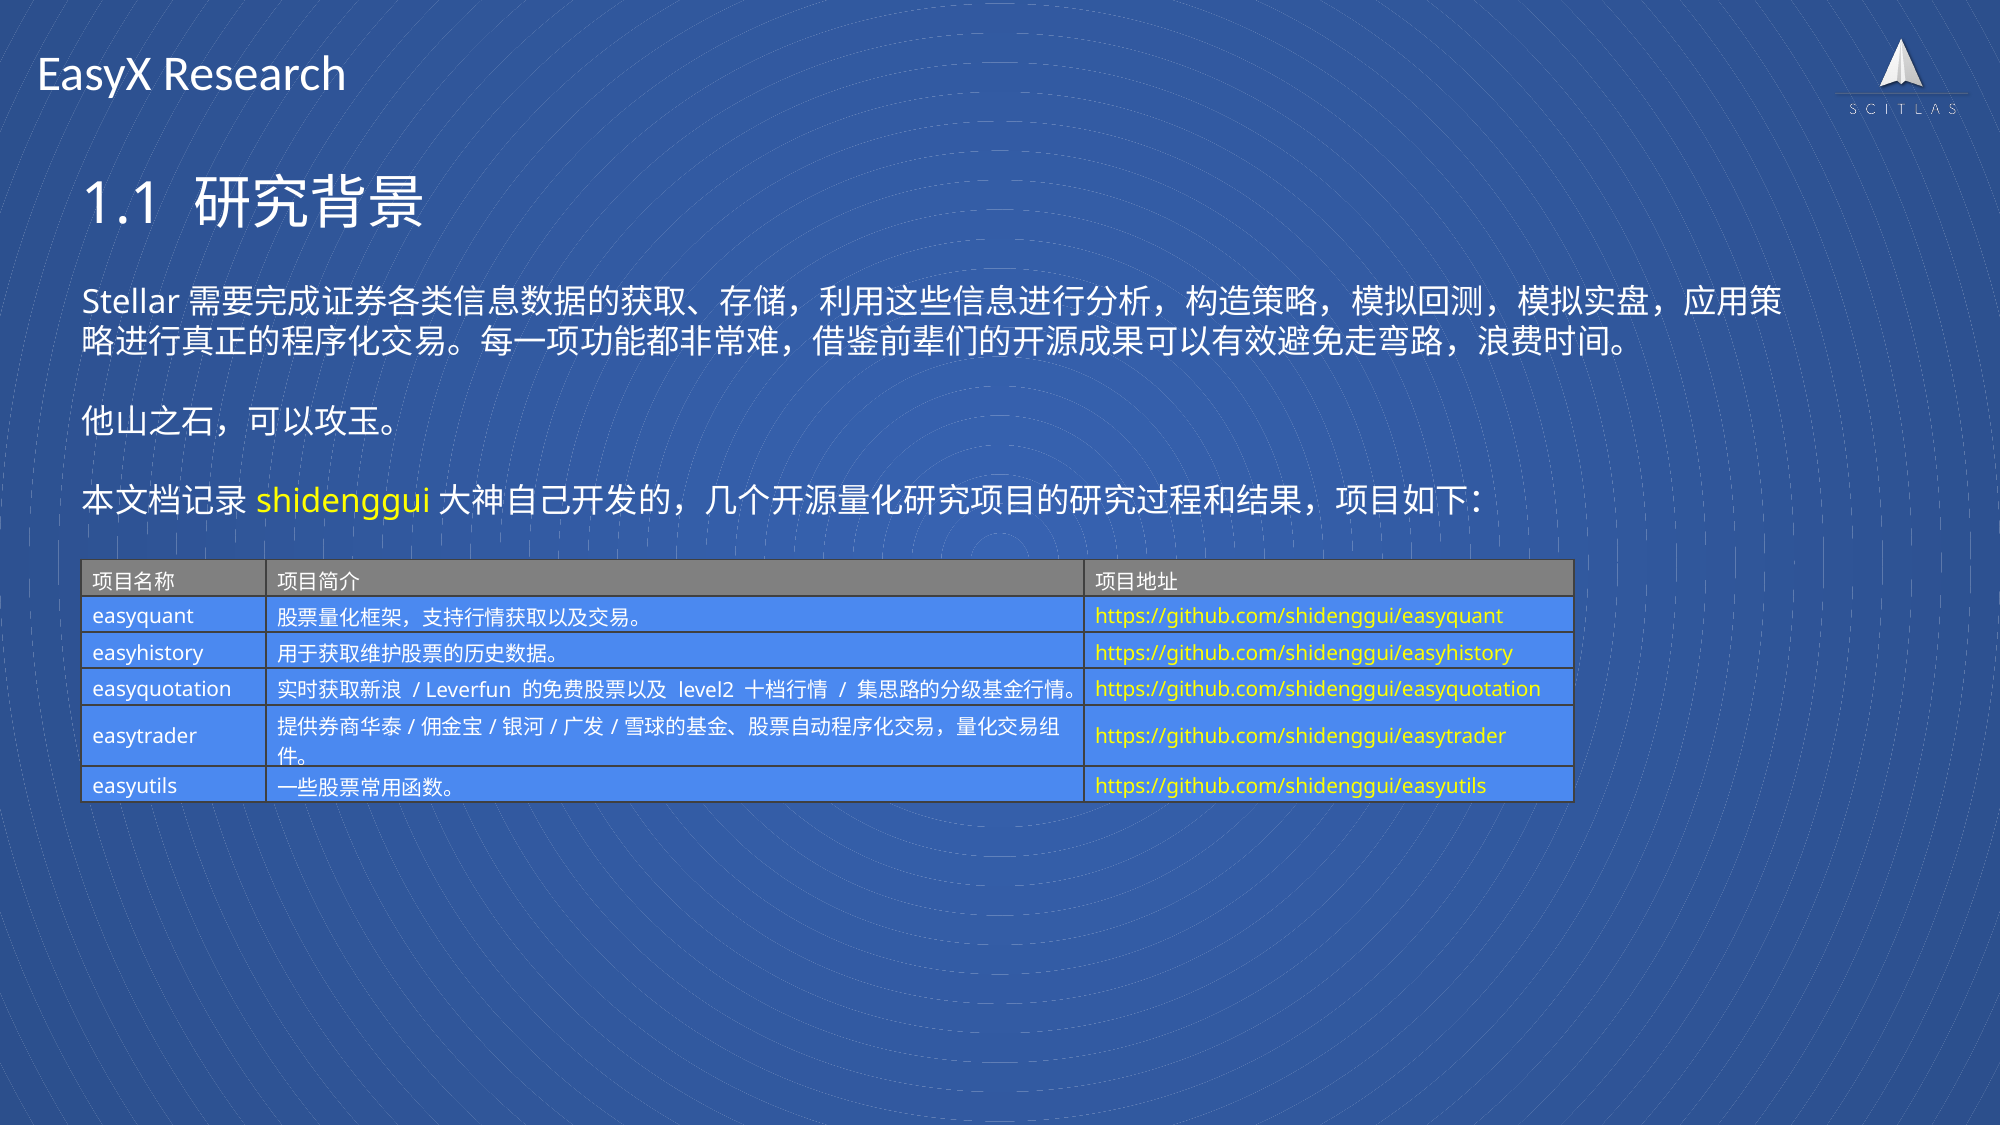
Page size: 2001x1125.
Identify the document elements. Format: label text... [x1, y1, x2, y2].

table_cell https://github.com/shidenggui/easyquotation [1085, 669, 1573, 704]
table_cell easyquant [82, 597, 265, 631]
table_cell easyhistory [82, 633, 265, 667]
picture [1802, 0, 2000, 142]
table_cell easyutils [82, 767, 265, 801]
table_header 项目名称 [82, 560, 265, 595]
table_cell 用于获取维护股票的历史数据。 [267, 633, 1083, 667]
table_cell https://github.com/shidenggui/easyutils [1085, 767, 1573, 801]
table_cell https://github.com/shidenggui/easytrader [1085, 706, 1573, 765]
table_cell easytrader [82, 706, 265, 765]
table_header 项目简介 [267, 560, 1083, 595]
table_cell https://github.com/shidenggui/easyquant [1085, 597, 1573, 631]
table_cell easyquotation [82, 669, 265, 704]
text_box [0, 0, 2000, 1125]
table_cell 股票量化框架，支持行情获取以及交易。 [267, 597, 1083, 631]
table_cell 一些股票常用函数。 [267, 767, 1083, 801]
table_cell 提供券商华泰/佣金宝/银河/广发/雪球的基金、股票自动程序化交易，量化交易组件。 [267, 706, 1083, 765]
table_header 项目地址 [1085, 560, 1573, 595]
table_cell https://github.com/shidenggui/easyhistory [1085, 633, 1573, 667]
text_box EasyX Research [22, 32, 778, 108]
table_cell 实时获取新浪 / Leverfun 的免费股票以及 level2 十档行情 / 集思路的分级基金行情。 [267, 669, 1083, 704]
text_box 1.1 研究背景 Stellar需要完成证券各类信息数据的获取、存储，利用这些信息进行分析，构造策略，模拟回测，模拟实盘，应用策略进行真正的程序化交易。每一项功能都非常难，借鉴前辈们的开源成果可以有效避免走弯路，浪费时间。 他山之石，可以攻玉。 本文档记录shidenggui大神自己开发的，几个开源量化研究项目的研究过程和结果，项目如下： [67, 157, 1833, 867]
